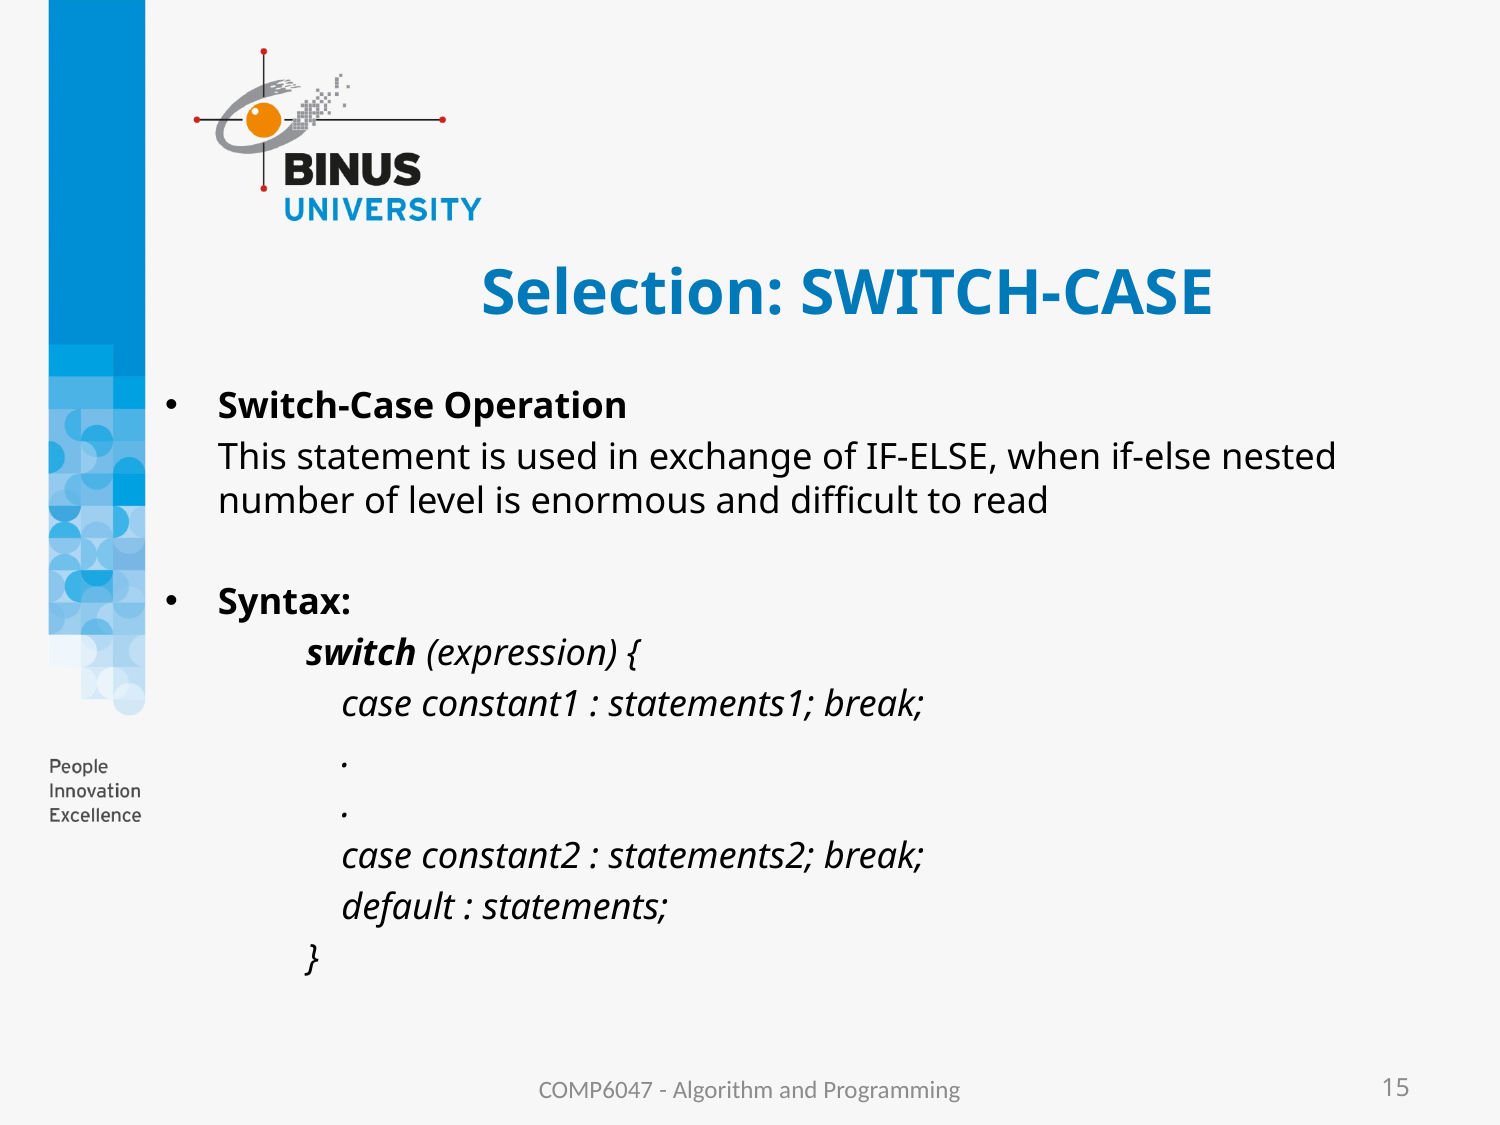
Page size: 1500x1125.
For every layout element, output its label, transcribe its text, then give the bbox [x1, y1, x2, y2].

title Selection: SWITCH-CASE [287, 224, 1409, 355]
slide_number 15 [1074, 1058, 1425, 1119]
footer COMP6047 - Algorithm and Programming [512, 1058, 988, 1119]
list Switch-Case Operation This statement is used in exchange of IF-ELSE, when if-else nested number of level is enormous and difficult to read Syntax: switch (expression) { case constant1 : statements1; break; . . case constant2 : statements2; break; default : statements; } [150, 375, 1438, 986]
picture [0, 0, 1500, 845]
